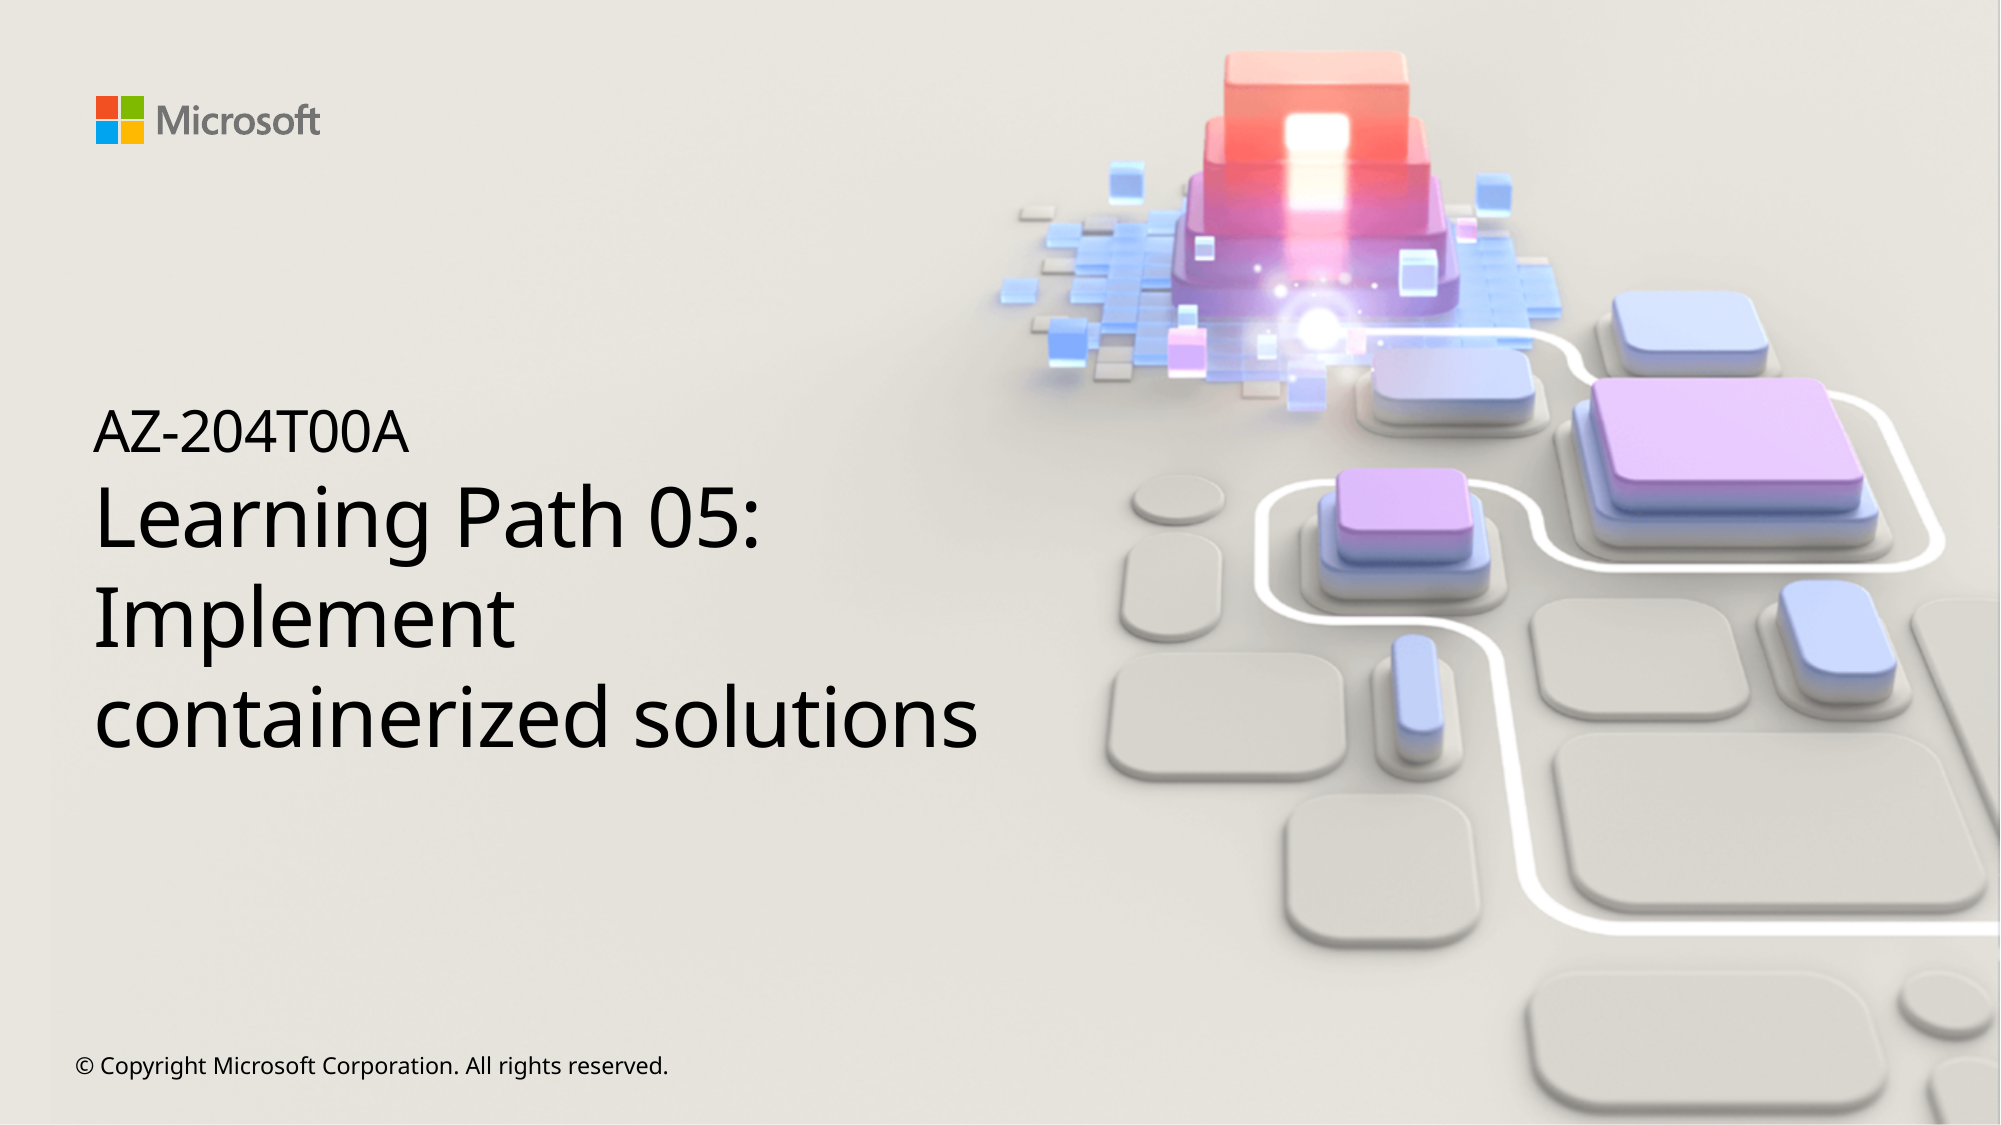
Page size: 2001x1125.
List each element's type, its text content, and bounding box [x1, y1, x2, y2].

title AZ-204T00A Learning Path 05: Implement containerized solutions [93, 390, 1027, 765]
picture [0, 0, 2001, 1125]
